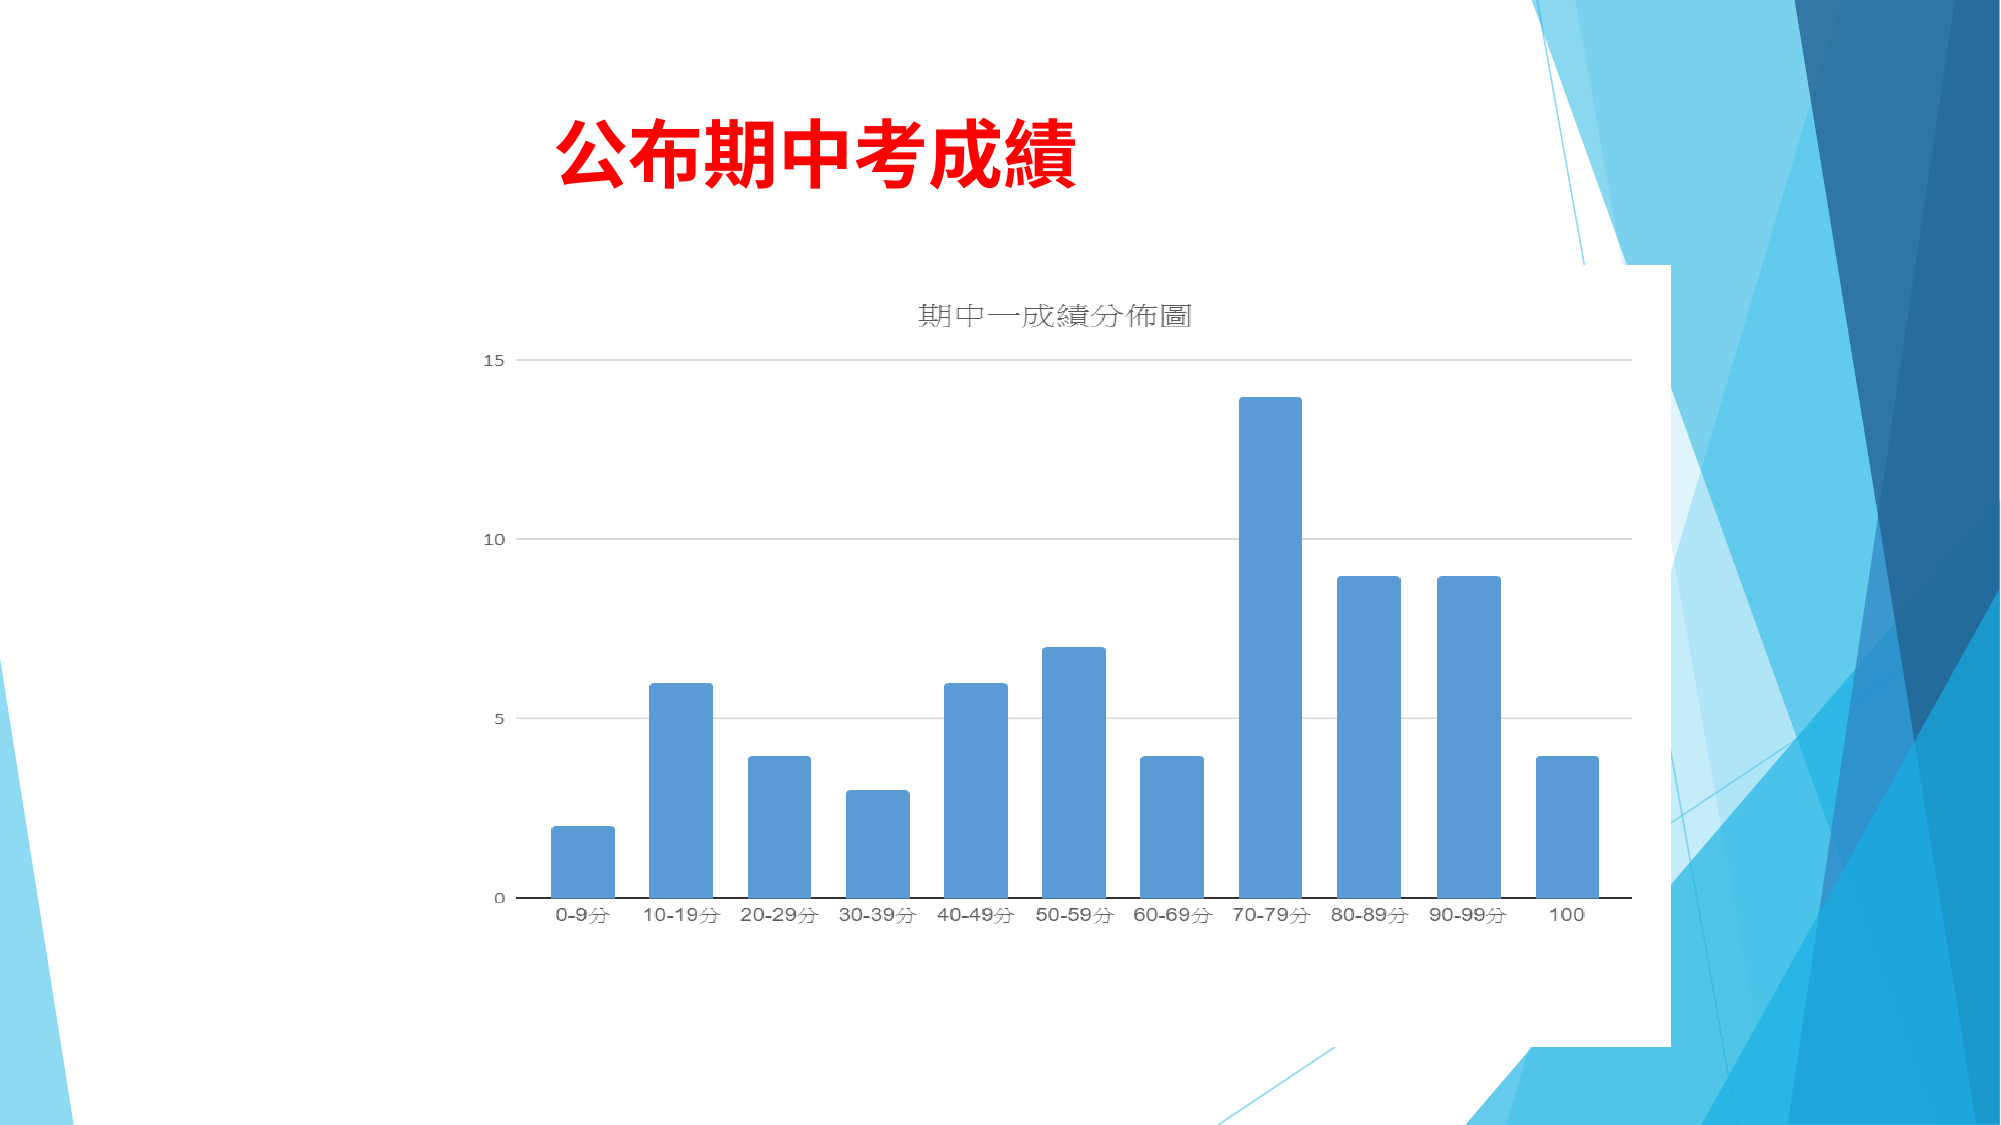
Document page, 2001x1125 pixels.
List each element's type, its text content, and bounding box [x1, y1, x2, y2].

title 公布期中考成績 [111, 99, 1522, 317]
picture [434, 265, 1672, 1048]
